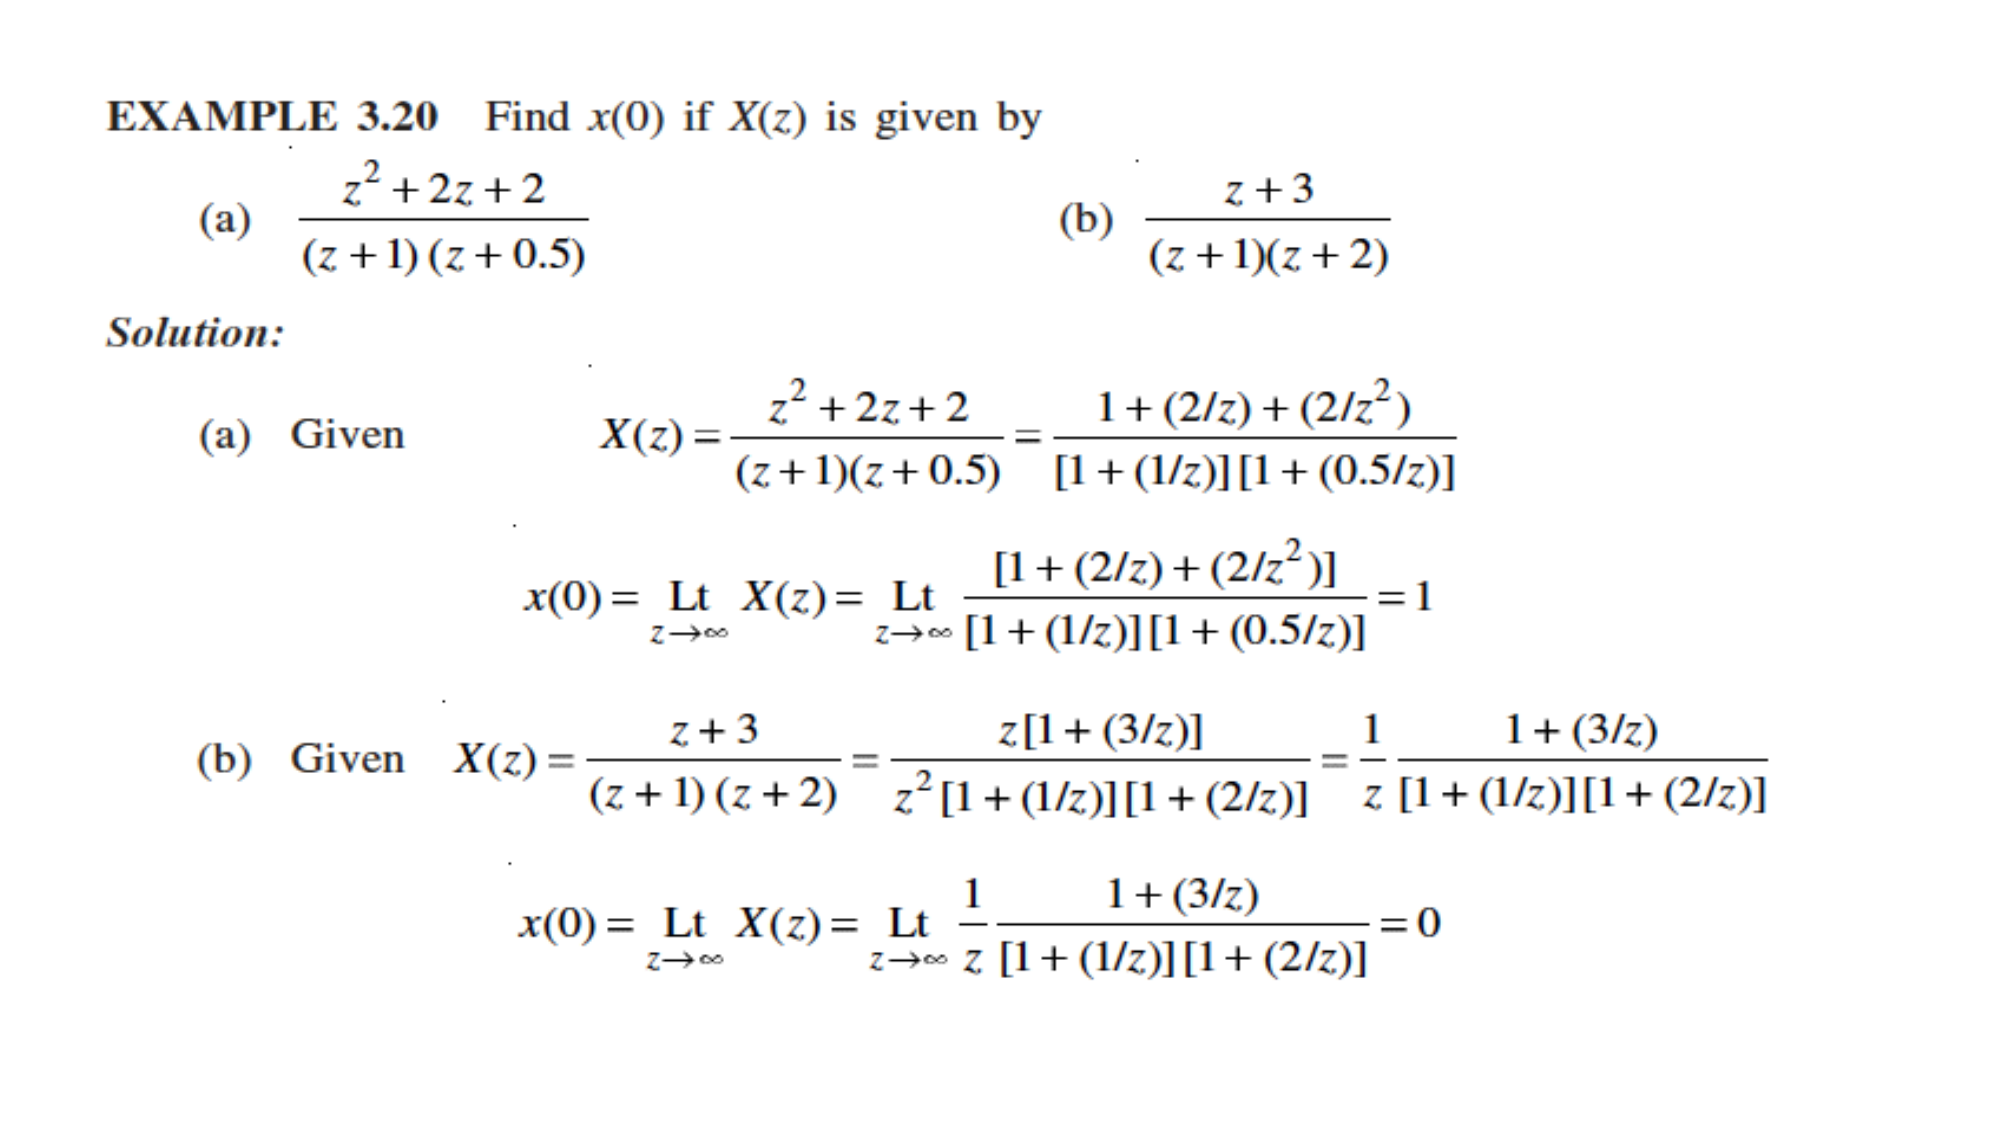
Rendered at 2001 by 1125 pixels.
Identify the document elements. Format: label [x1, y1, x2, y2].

list [40, 59, 1915, 1014]
